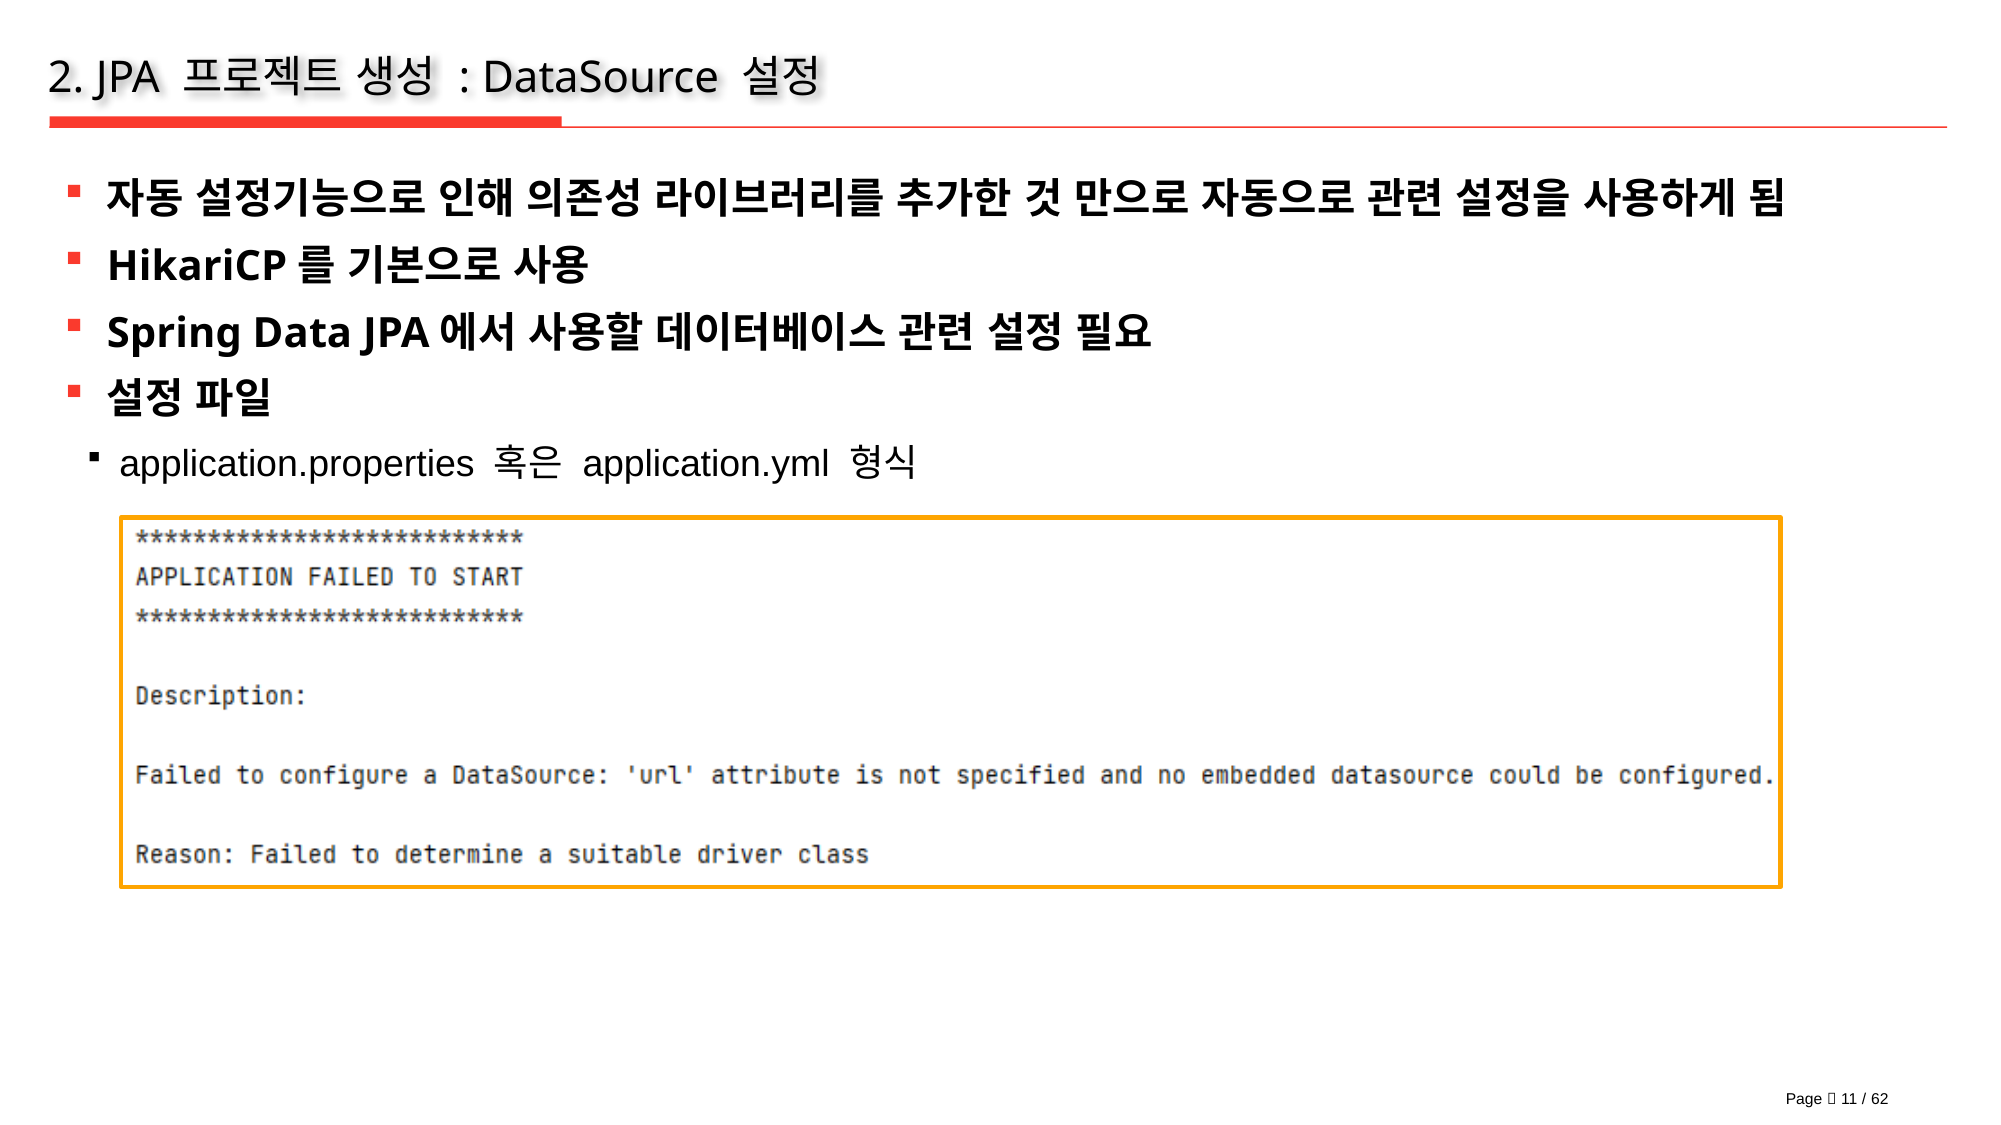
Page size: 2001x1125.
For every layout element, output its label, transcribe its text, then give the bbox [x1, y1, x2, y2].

picture [123, 519, 1779, 885]
title 2. JPA 프로젝트 생성 : DataSource 설정 [47, 47, 1912, 142]
list 자동 설정기능으로 인해 의존성 라이브러리를 추가한 것 만으로 자동으로 관련 설정을 사용하게 됨 HikariCP를 기본으로 사용 Spring Data JPA에서 사용할 데이터베이스 관련 설정 필요 설정 파일 application.properties 혹은 application.yml 형식 [64, 171, 1930, 1029]
